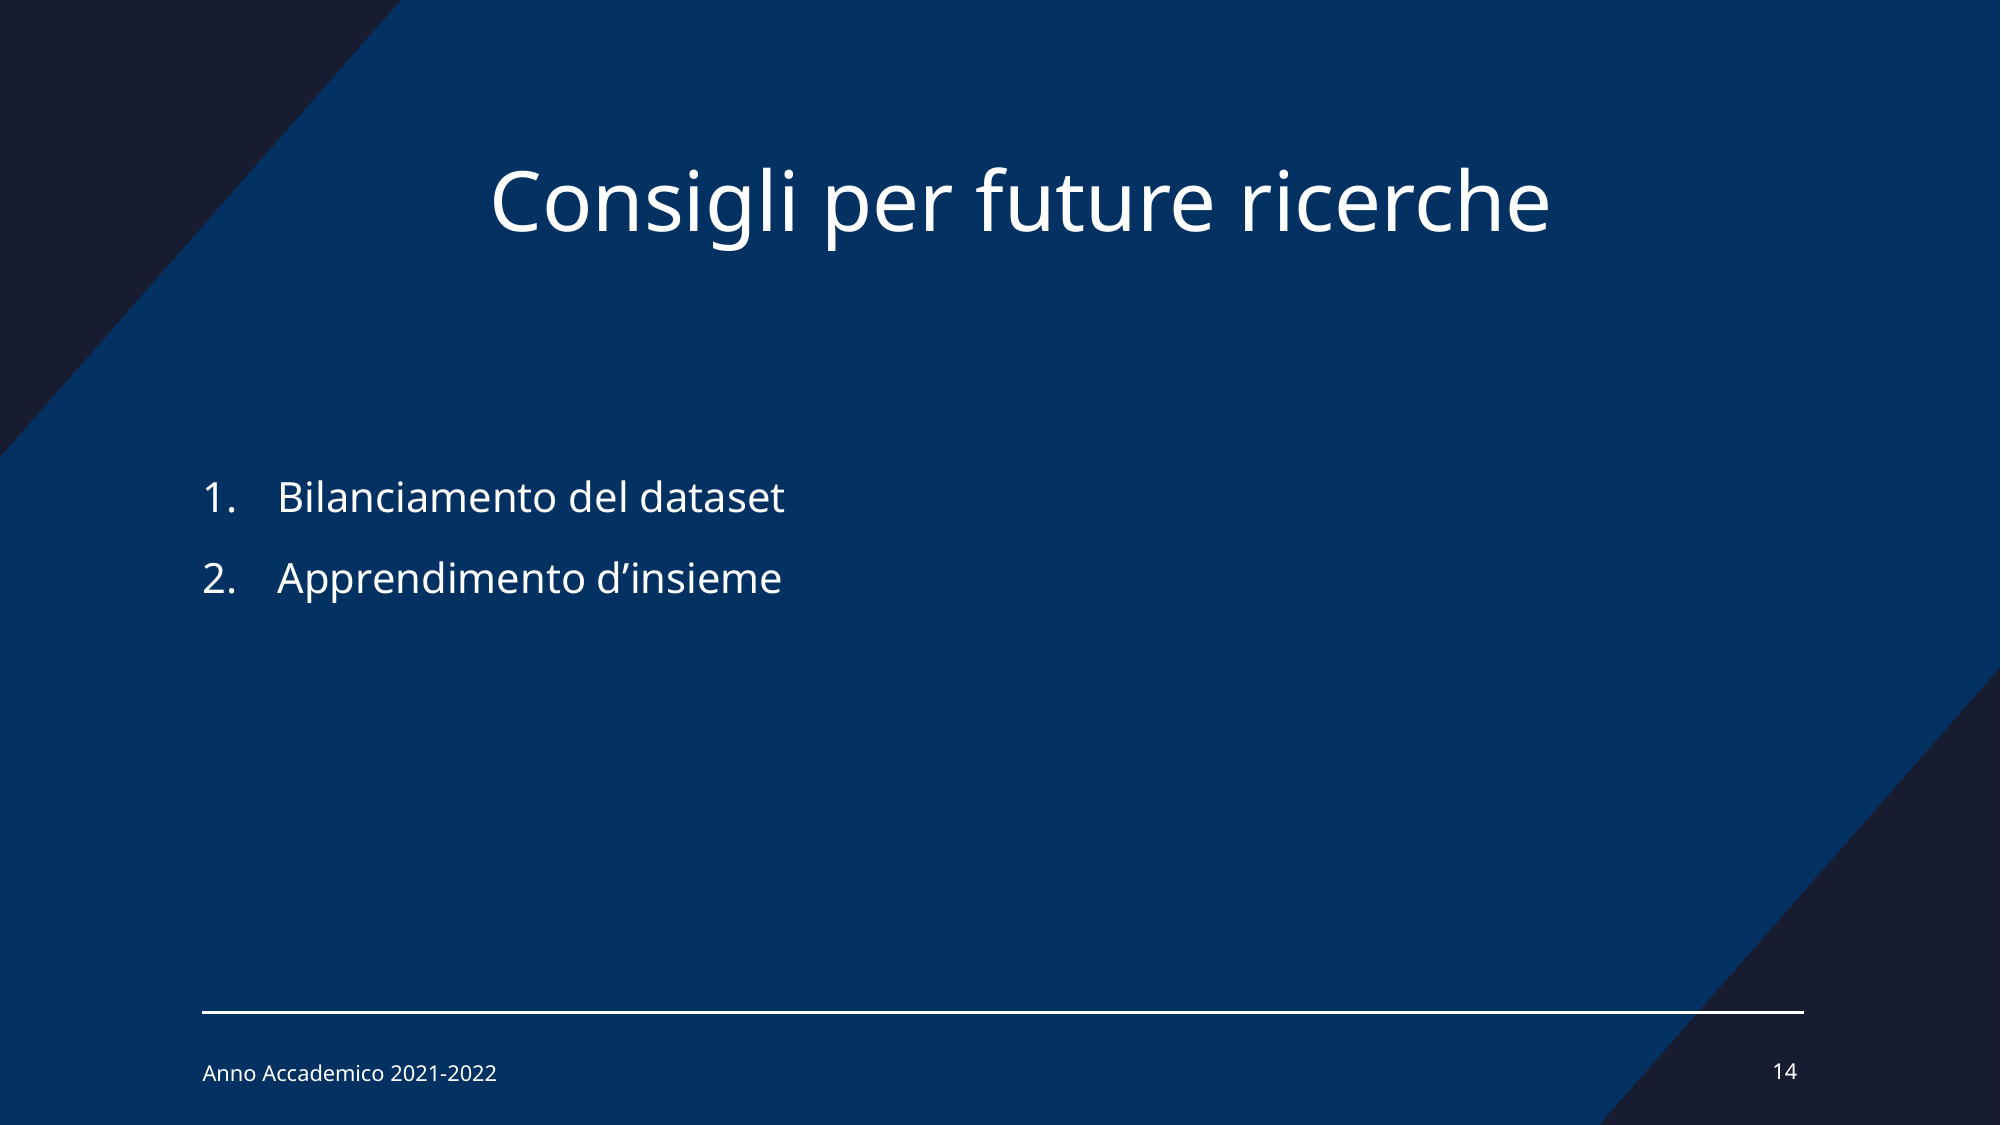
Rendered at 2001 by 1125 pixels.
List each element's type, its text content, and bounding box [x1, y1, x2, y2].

slide_number 14 [1709, 1042, 1813, 1103]
title Consigli per future ricerche [475, 88, 2000, 308]
list Bilanciamento del dataset Apprendimento d’insieme [187, 382, 1813, 968]
footer Anno Accademico 2021-2022 [187, 1042, 837, 1103]
